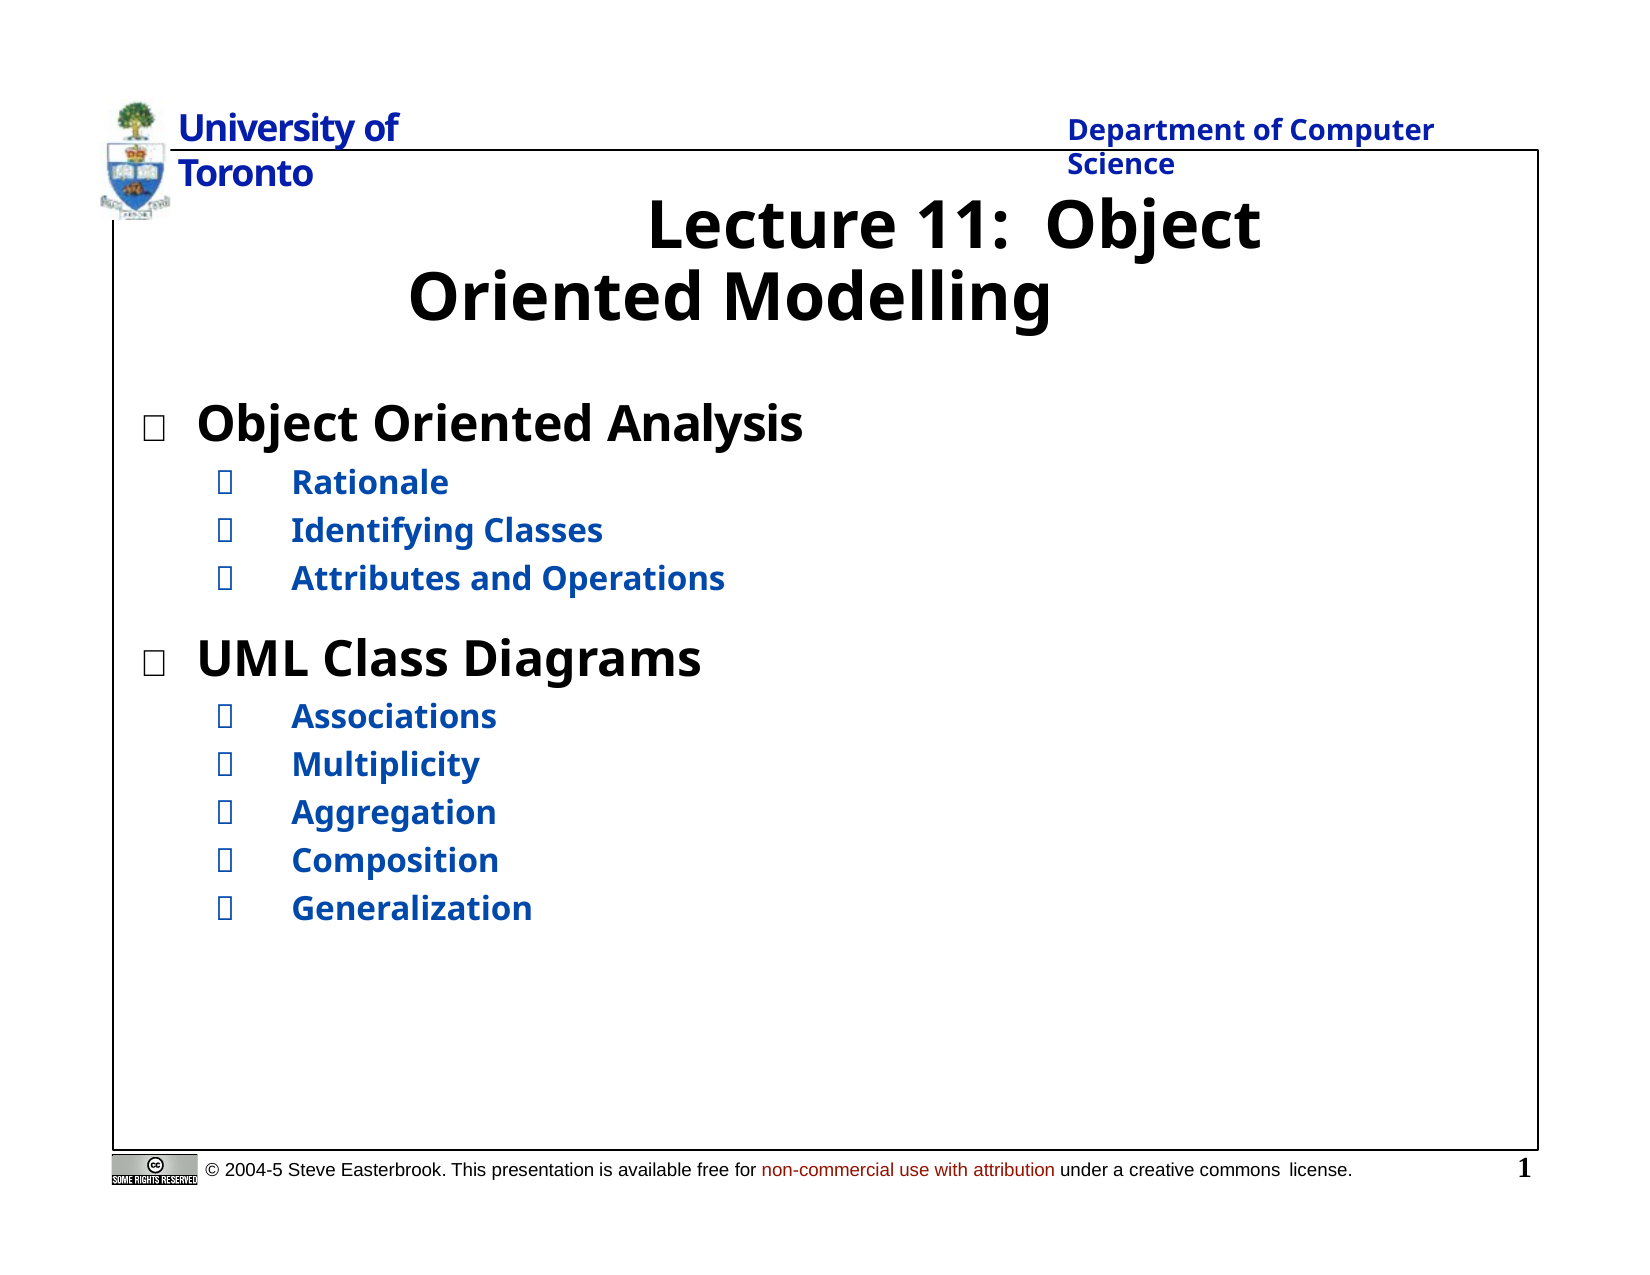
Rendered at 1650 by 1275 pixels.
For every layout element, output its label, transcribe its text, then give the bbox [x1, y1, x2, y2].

text_box [99, 99, 171, 220]
text_box Department of Computer Science [1065, 108, 1540, 181]
title Lecture 11: Object Oriented Modelling [405, 178, 1271, 404]
text_box [111, 1154, 198, 1185]
text_box University of Toronto [175, 102, 522, 195]
slide_number 1 [1511, 1149, 1553, 1275]
footer © 2004-5 Steve Easterbrook. This presentation is available free for non-commercial use with attribution under a creative commons license. [203, 1156, 1358, 1275]
text_box  Object Oriented Analysis  Rationale  Identifying Classes  Attributes and Operations  UML Class Diagrams  Associations  Multiplicity  Aggregation  Composition  Generalization [137, 376, 807, 928]
